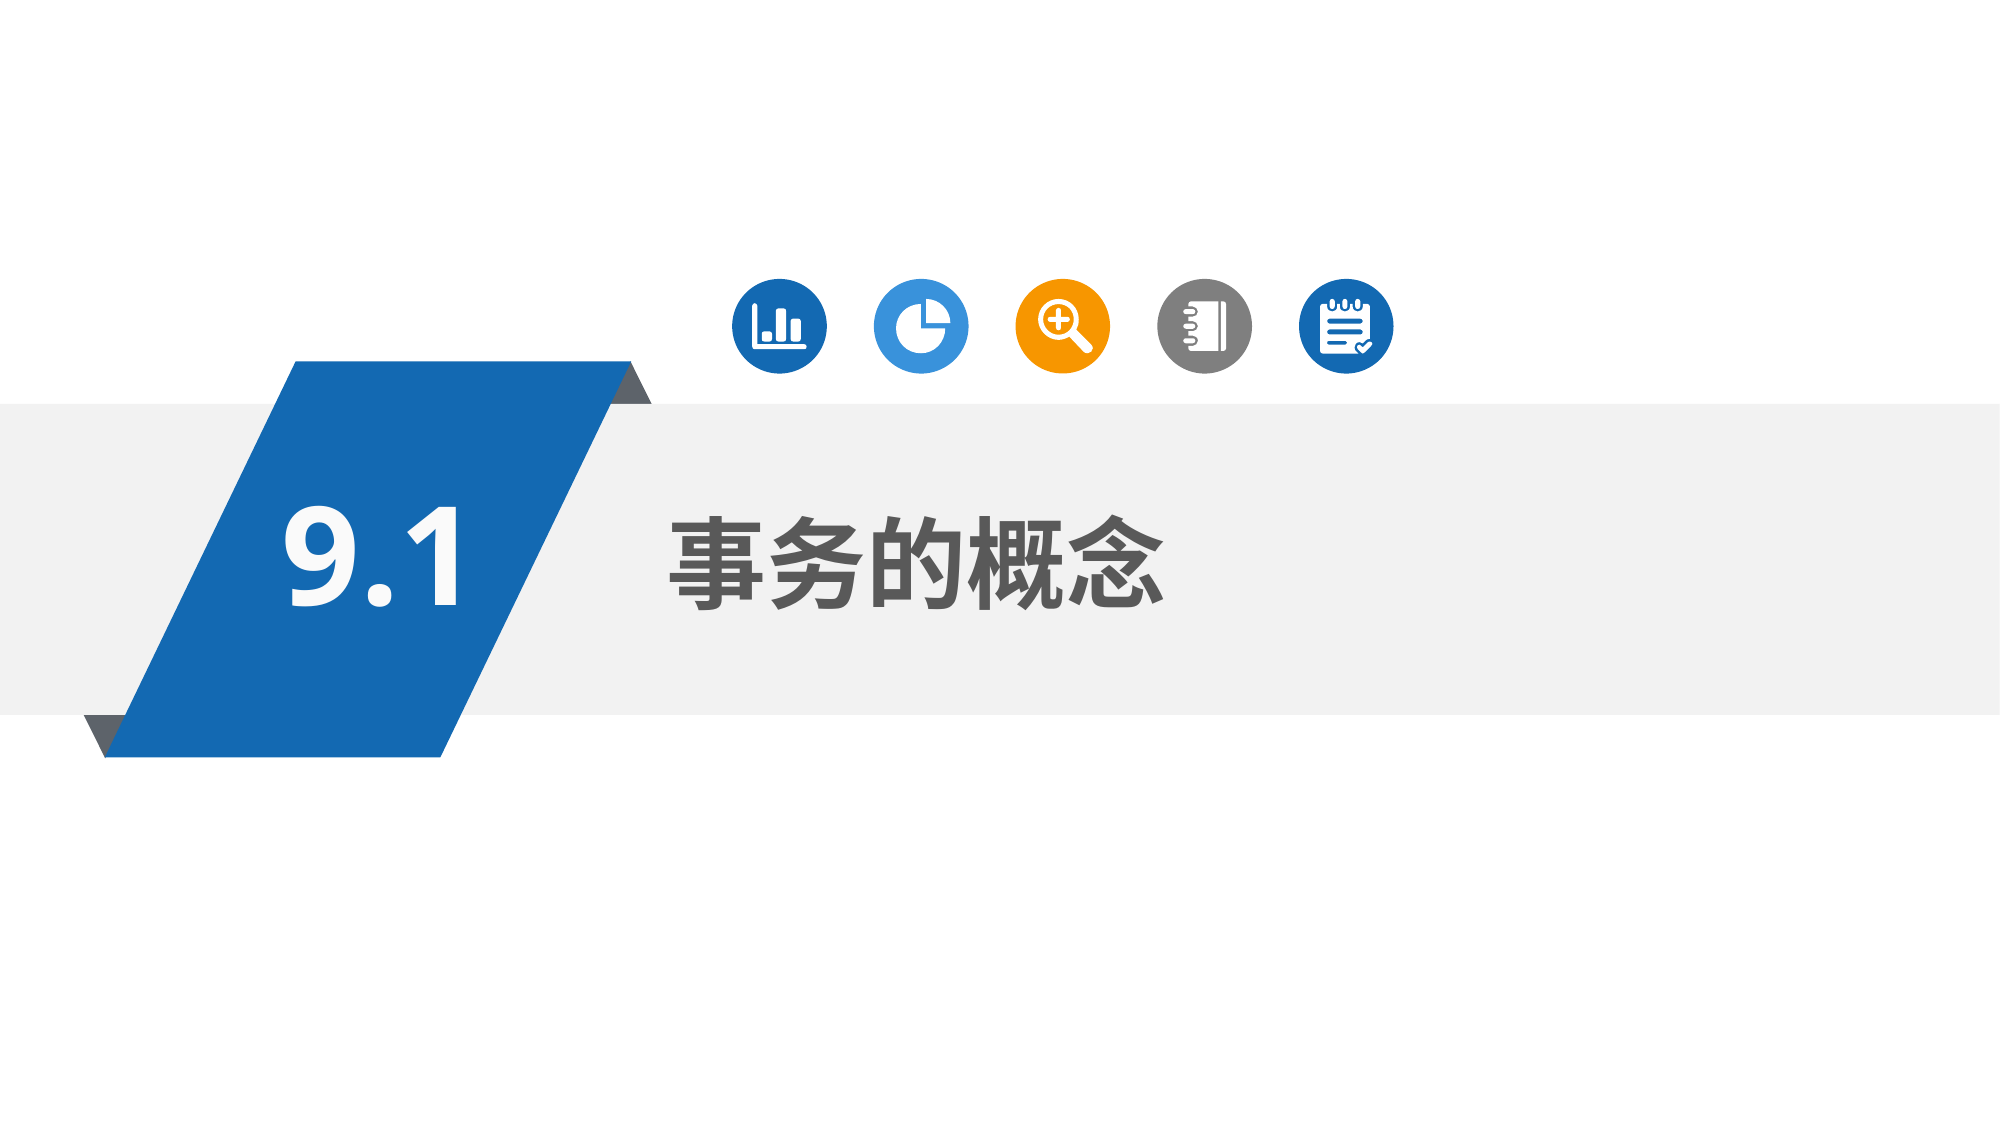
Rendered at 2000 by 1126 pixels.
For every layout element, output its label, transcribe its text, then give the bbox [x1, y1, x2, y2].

text_box 9.1 [266, 460, 552, 641]
text_box 事务的概念 [651, 494, 1756, 630]
